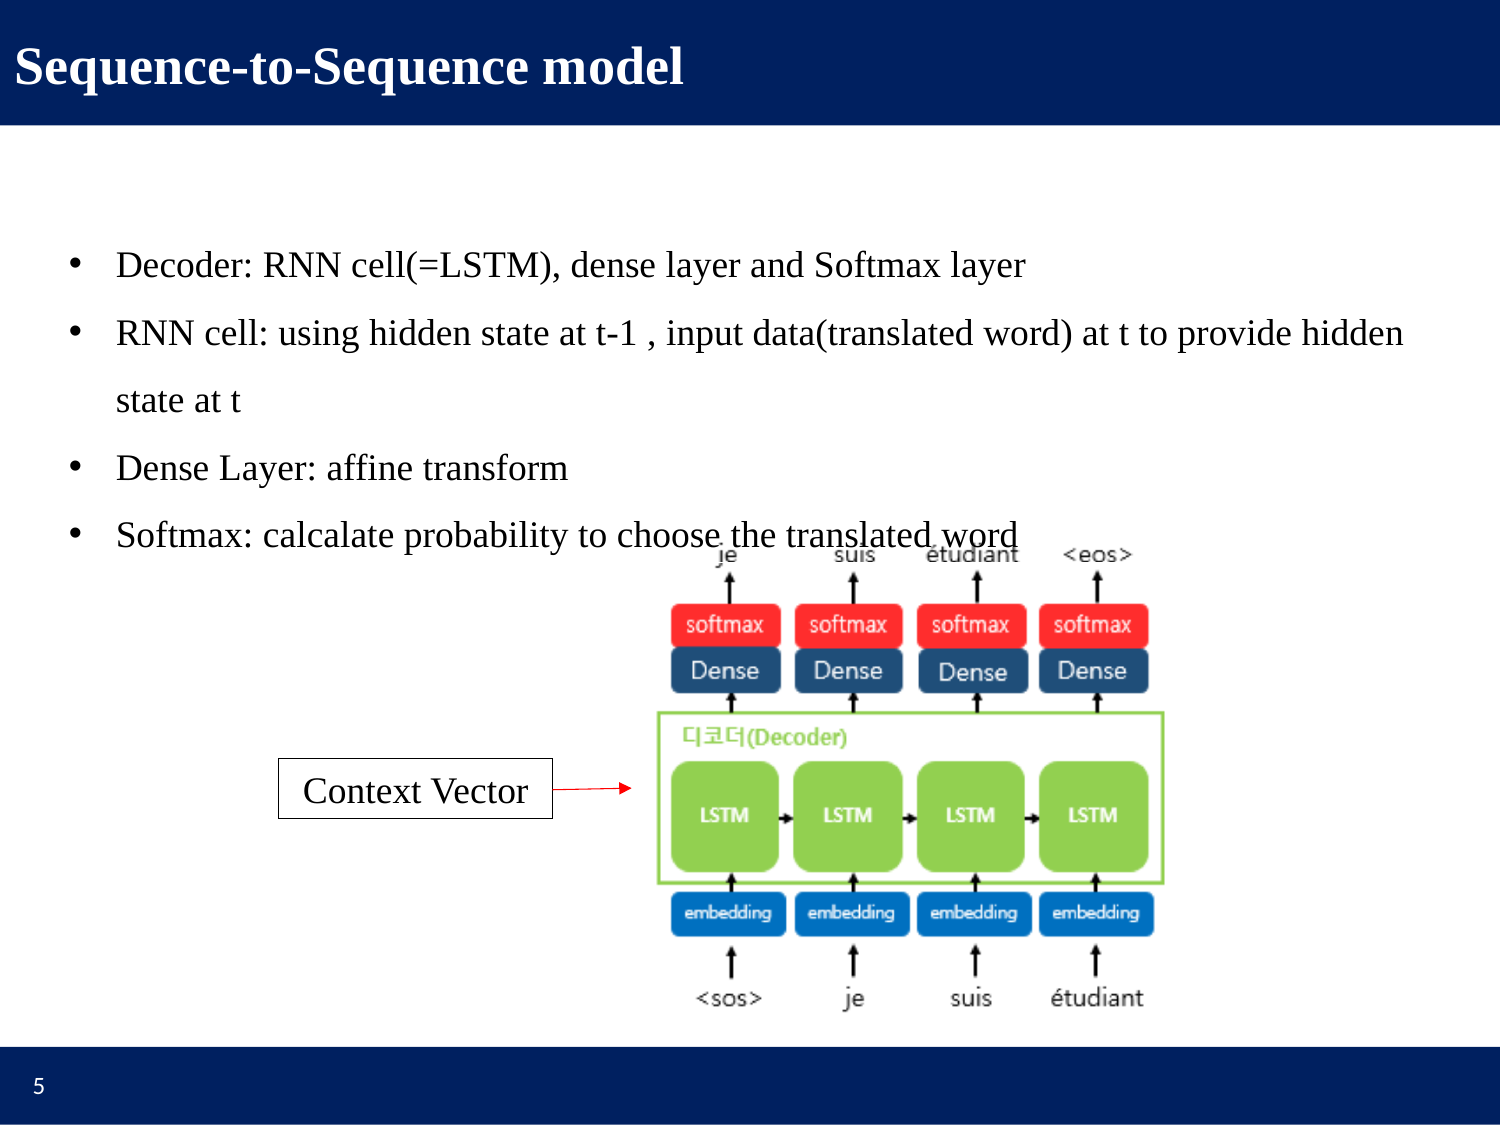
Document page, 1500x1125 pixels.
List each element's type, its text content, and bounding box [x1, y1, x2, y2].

slide_number 5 [17, 1054, 136, 1115]
picture [639, 515, 1172, 1026]
text_box Context Vector [278, 758, 553, 819]
text_box Decoder: RNN cell(=LSTM), dense layer and Softmax layer RNN cell: using hidden state at t-1 , input data(translated word) at t to provide hidden state at t Dense Layer: affine transform Softmax: calcalate probability to choose the translated word [54, 210, 1472, 563]
text_box [0, 1046, 1500, 1125]
text_box Sequence-to-Sequence model [0, 0, 1500, 126]
